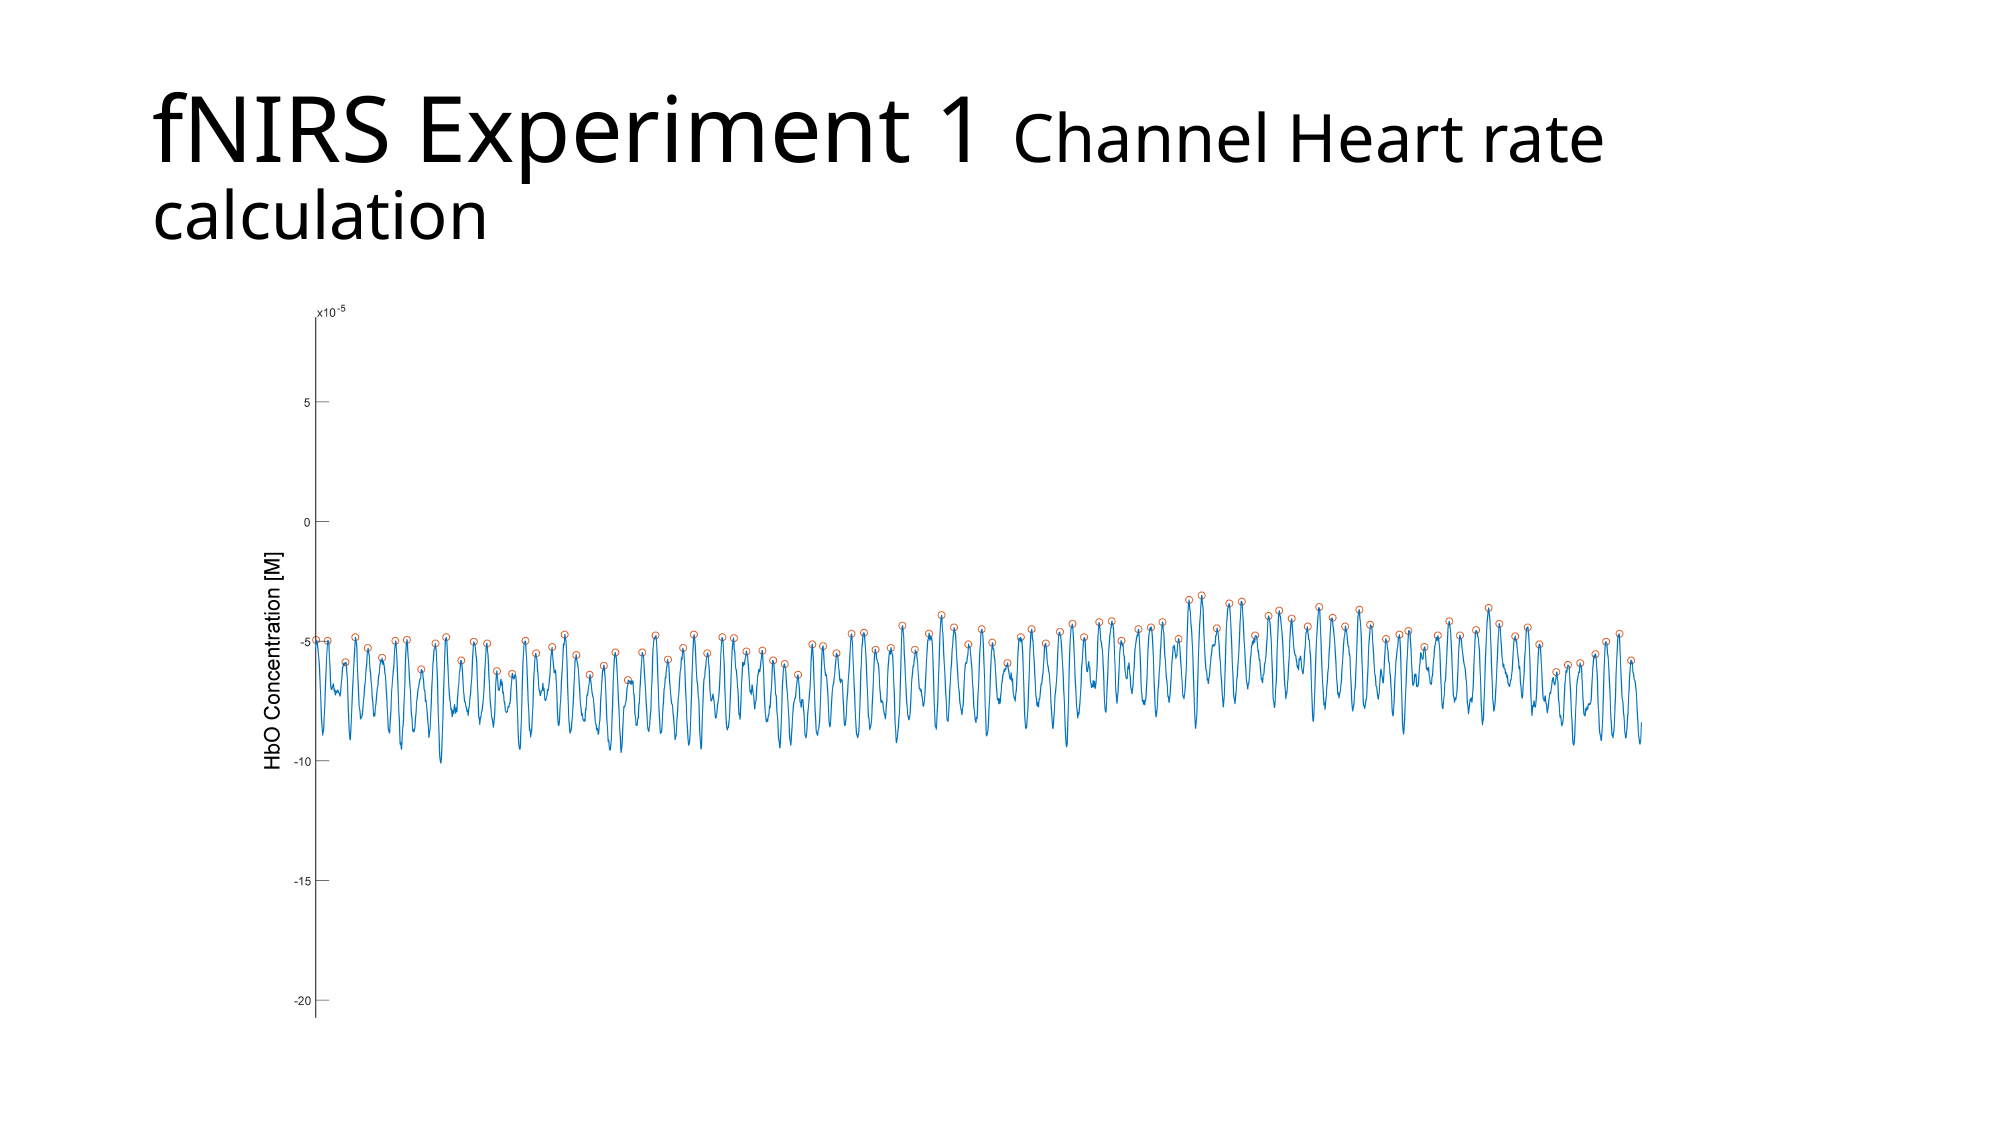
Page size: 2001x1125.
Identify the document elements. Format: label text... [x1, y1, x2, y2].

title fNIRS Experiment 1 Channel Heart rate calculation [137, 59, 1863, 278]
picture [261, 303, 1642, 1018]
